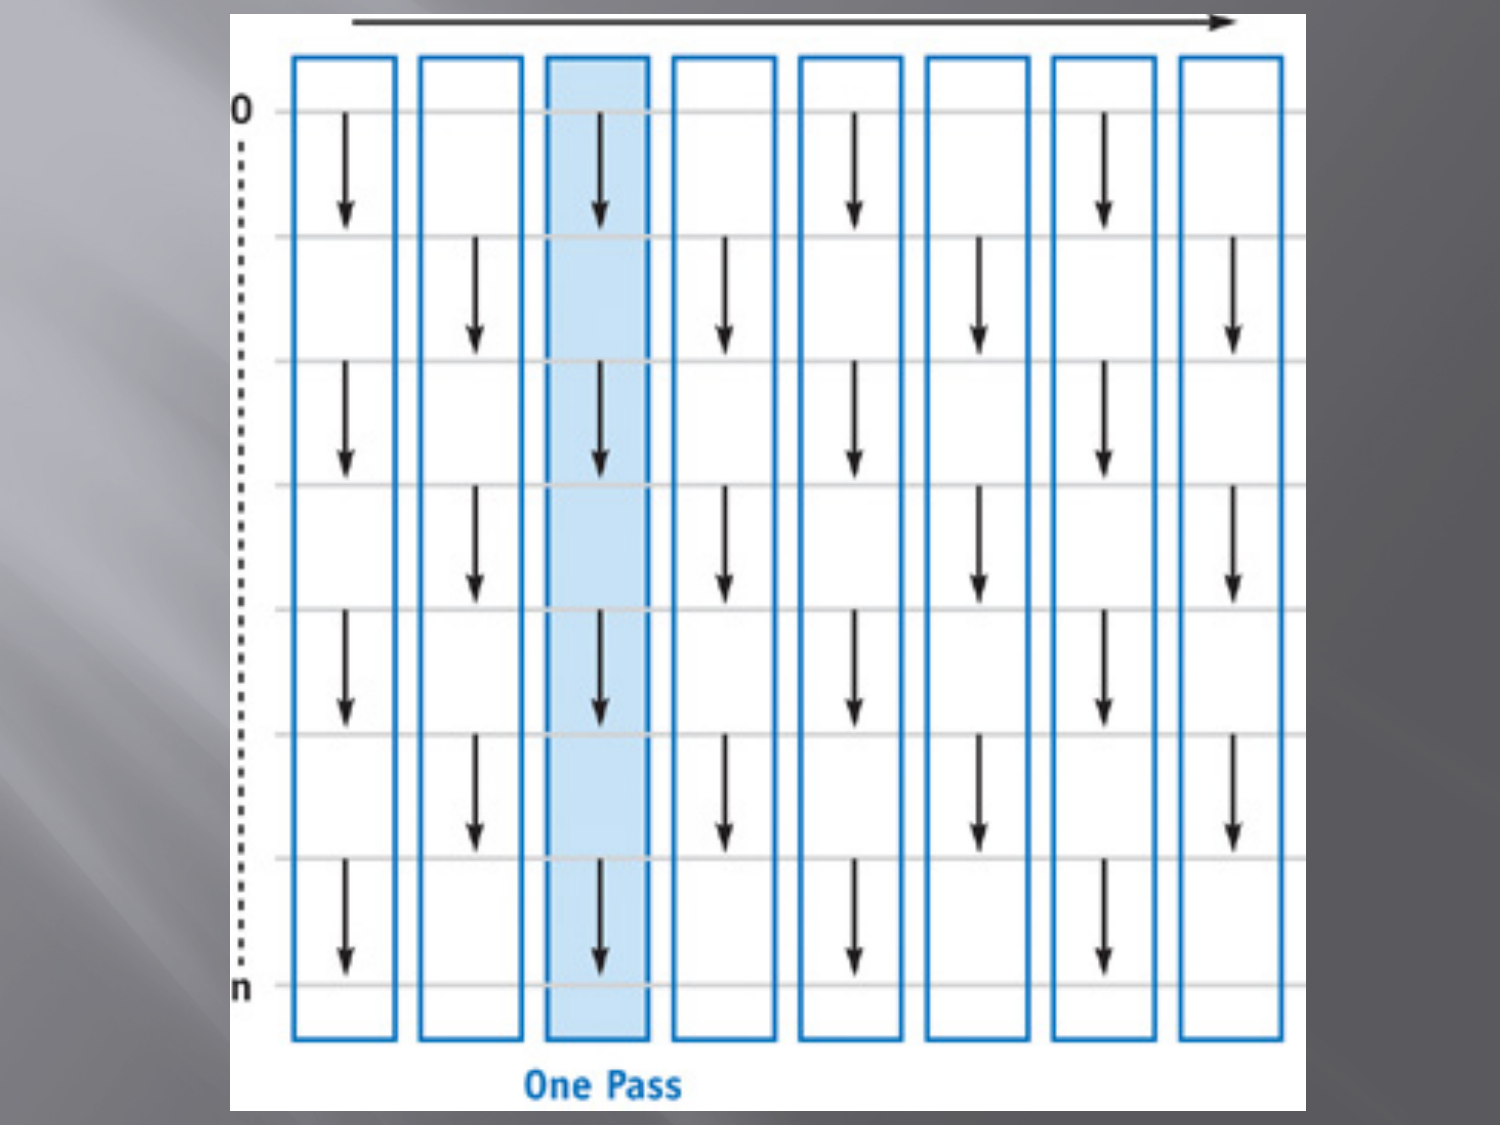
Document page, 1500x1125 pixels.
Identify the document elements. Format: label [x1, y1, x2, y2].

picture [229, 13, 1306, 1111]
